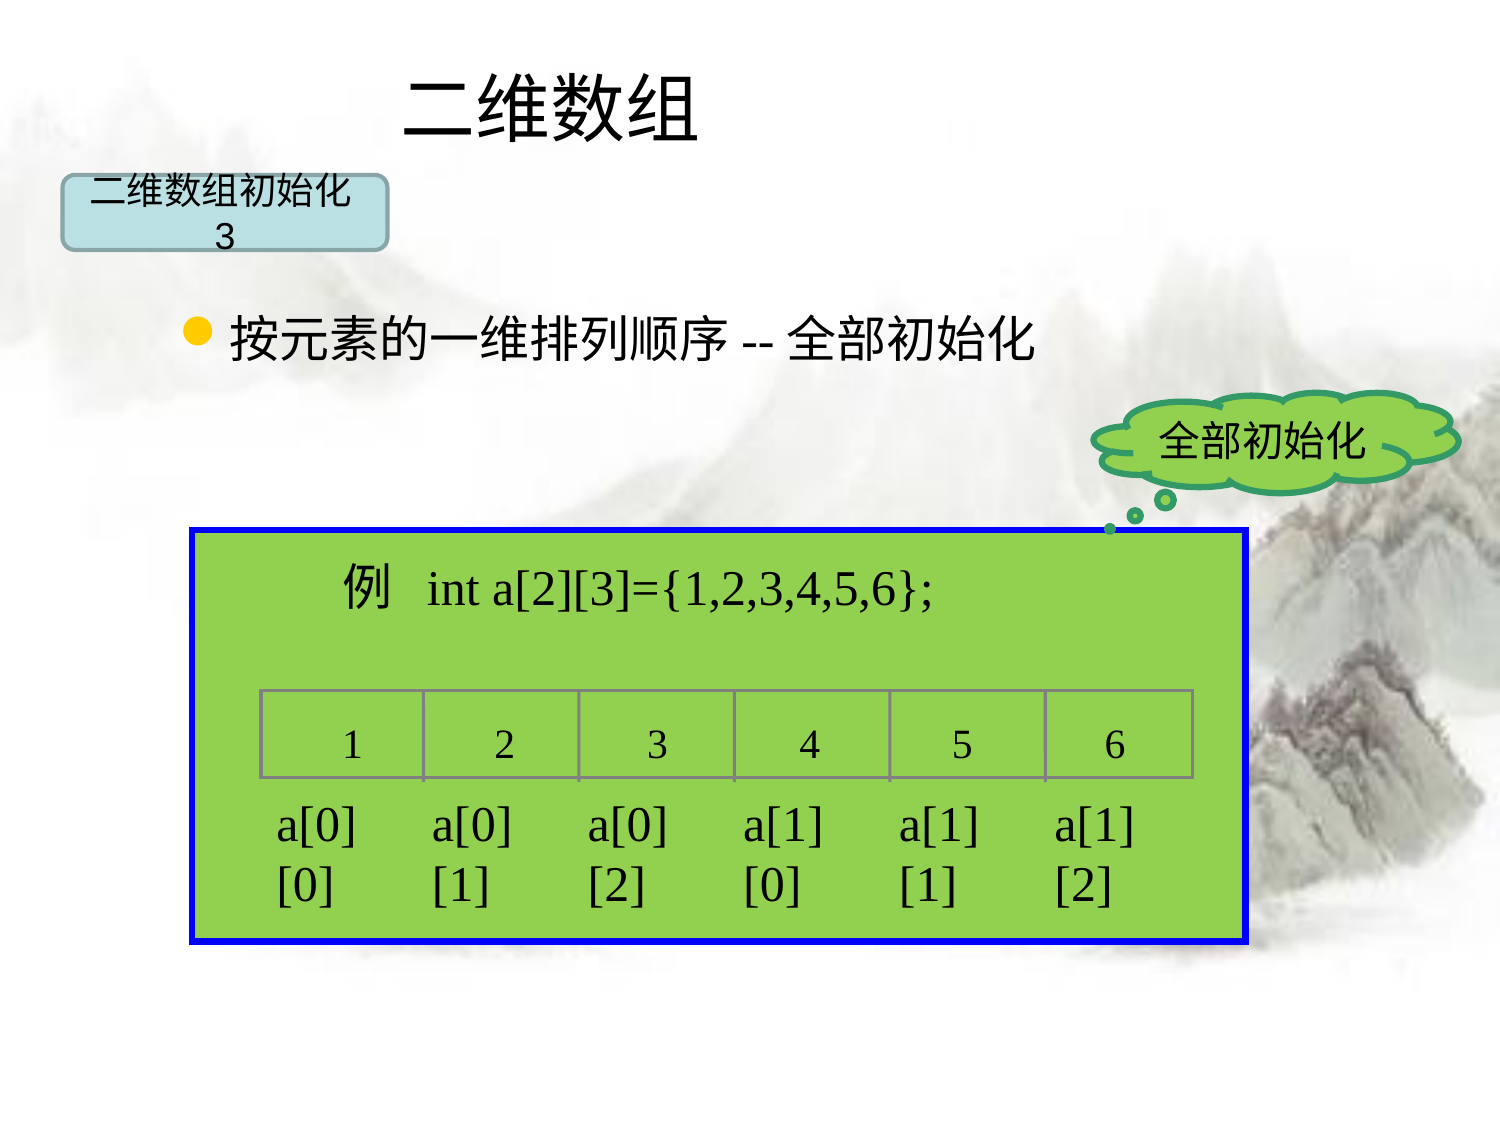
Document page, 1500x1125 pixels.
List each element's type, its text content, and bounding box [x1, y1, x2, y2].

picture [0, 0, 1500, 1125]
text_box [191, 392, 1460, 942]
text_box 按元素的一维排列顺序--全部初始化 [49, 299, 1488, 387]
text_box 二维数组初始化3 [60, 172, 390, 253]
title 二维数组 [199, 37, 1426, 176]
